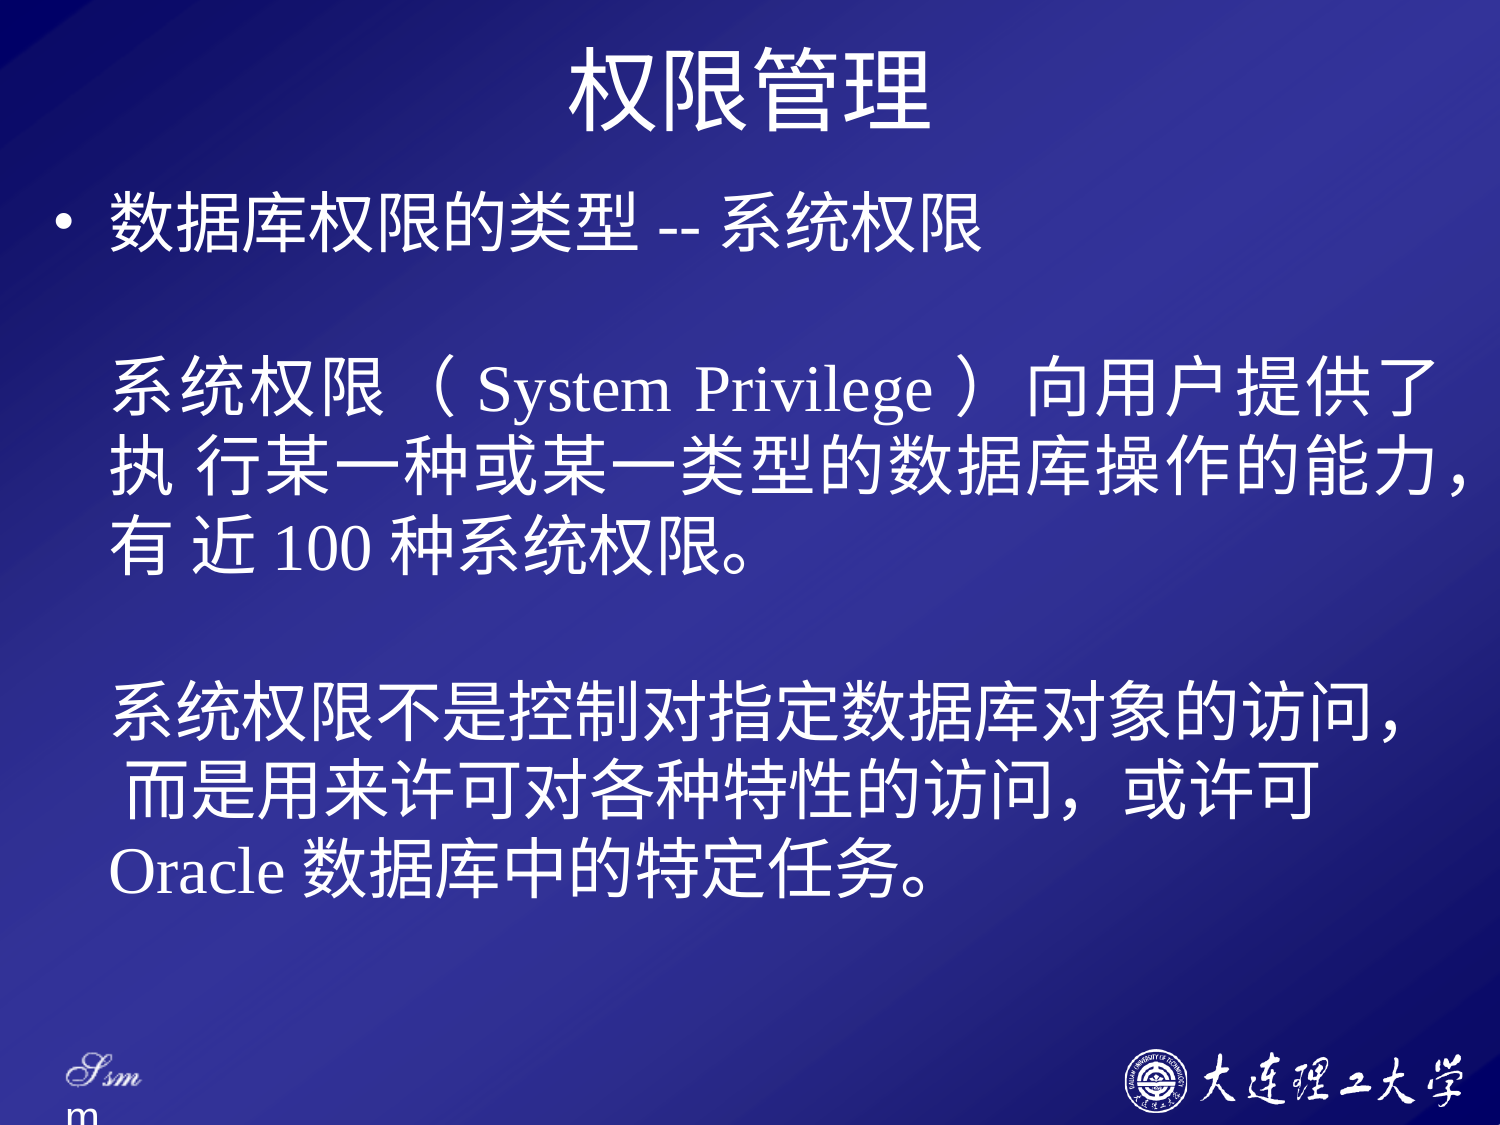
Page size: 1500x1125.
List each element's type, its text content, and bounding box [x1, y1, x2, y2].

text_box 数据库权限的类型--系统权限 系统权限（System Privilege）向用户提供了执 行某一种或某一类型的数据库操作的能力，有 近100种系统权限。 系统权限不是控制对指定数据库对象的访问， 而是用来许可对各种特性的访问，或许可 Oracle数据库中的特定任务。 [50, 178, 1444, 909]
title 权限管理 [564, 30, 936, 178]
picture [0, 0, 1500, 1125]
text_box [49, 1037, 155, 1102]
text_box Ssm [64, 1102, 149, 1125]
